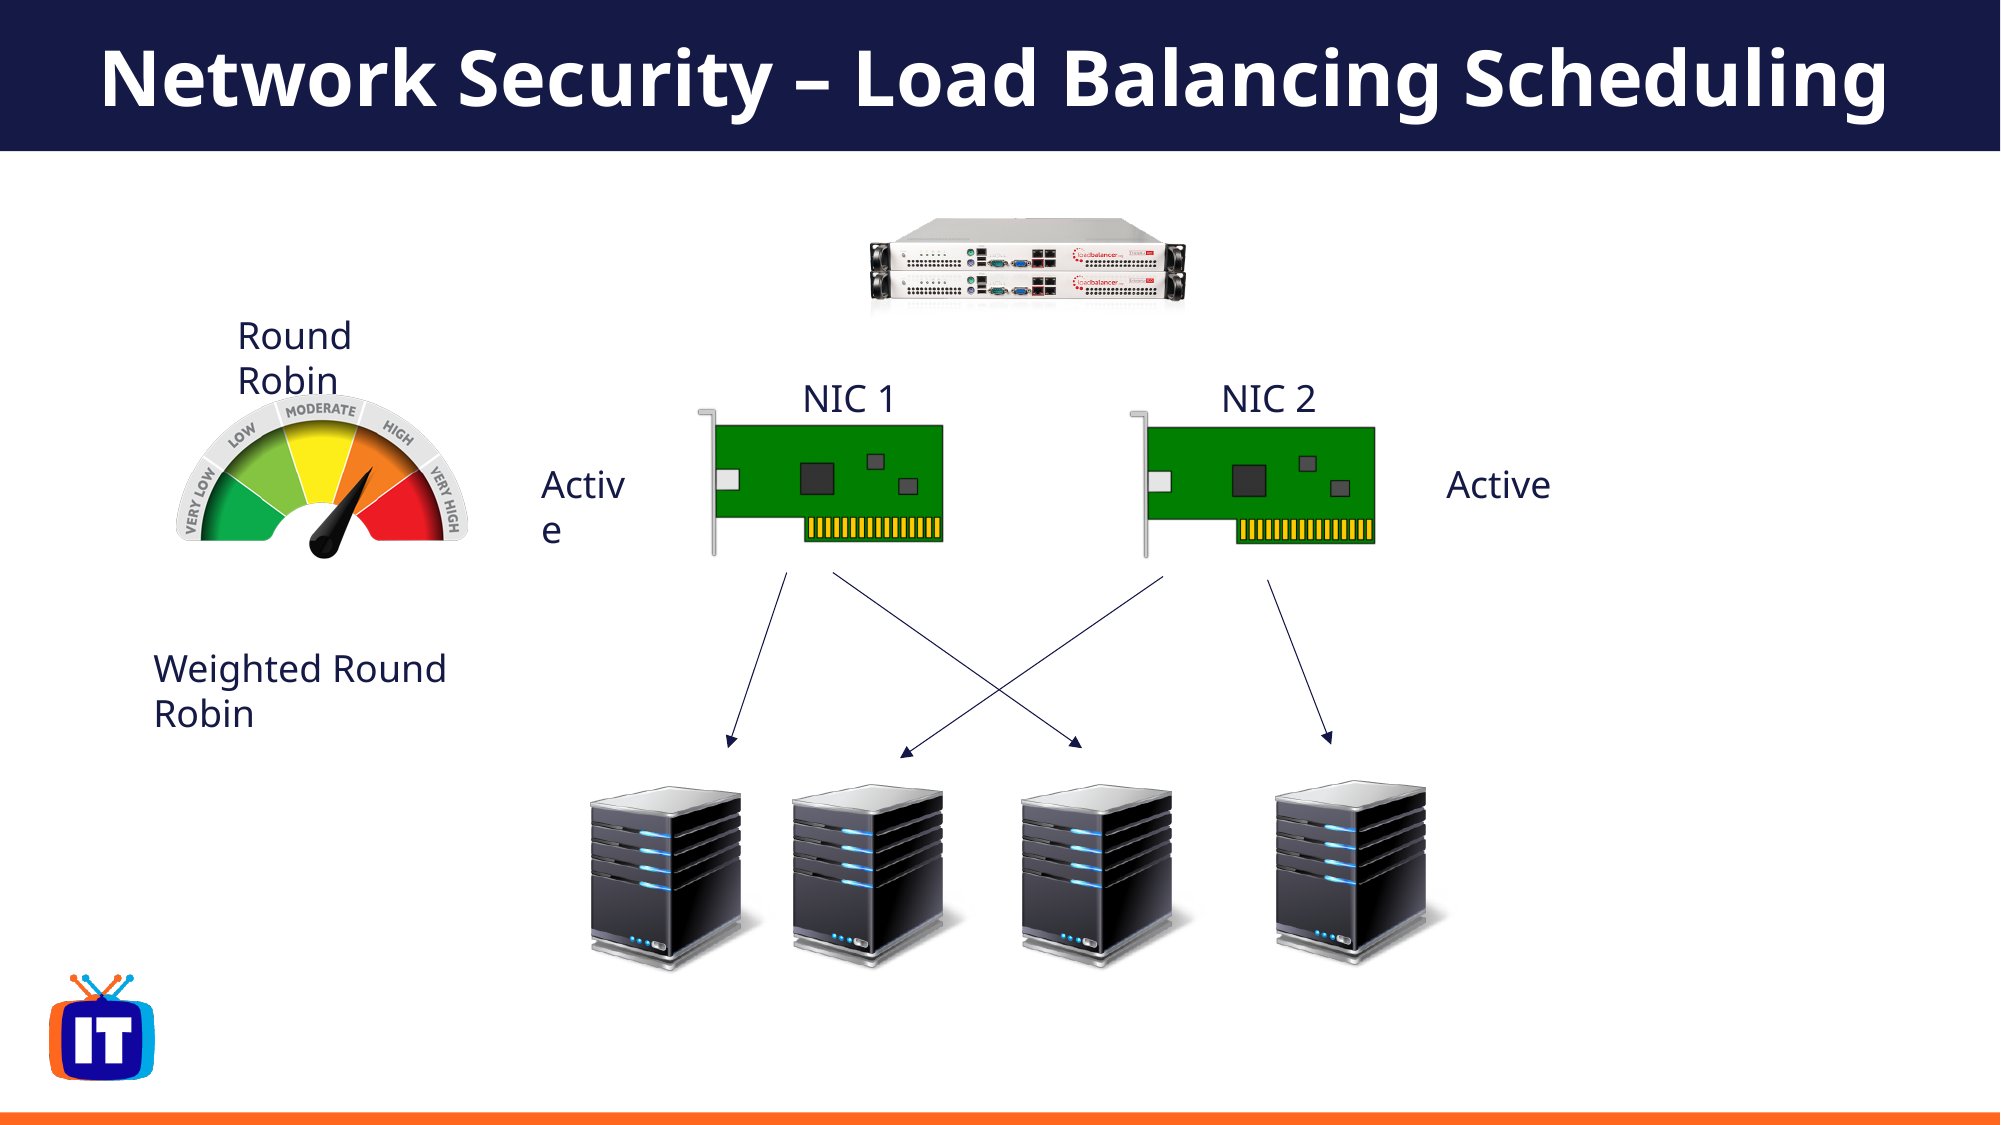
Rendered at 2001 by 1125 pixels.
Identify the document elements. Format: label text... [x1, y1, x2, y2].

text_box Weighted Round Robin [138, 637, 551, 743]
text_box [832, 572, 1083, 749]
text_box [1267, 579, 1332, 745]
picture [853, 201, 1191, 352]
picture [572, 768, 978, 975]
text_box Active [1431, 454, 1589, 514]
text_box Active [526, 454, 655, 559]
picture [1128, 409, 1376, 560]
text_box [727, 572, 787, 749]
text_box Round Robin [222, 304, 470, 368]
text_box NIC 2 [1206, 367, 1335, 409]
picture [696, 407, 944, 558]
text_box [899, 576, 1164, 759]
picture [45, 968, 158, 1087]
picture [1257, 765, 1461, 969]
text_box NIC 1 [787, 368, 916, 407]
picture [1003, 768, 1207, 973]
title Network Security – Load Balancing Scheduling [83, 0, 1917, 168]
picture [146, 368, 493, 577]
